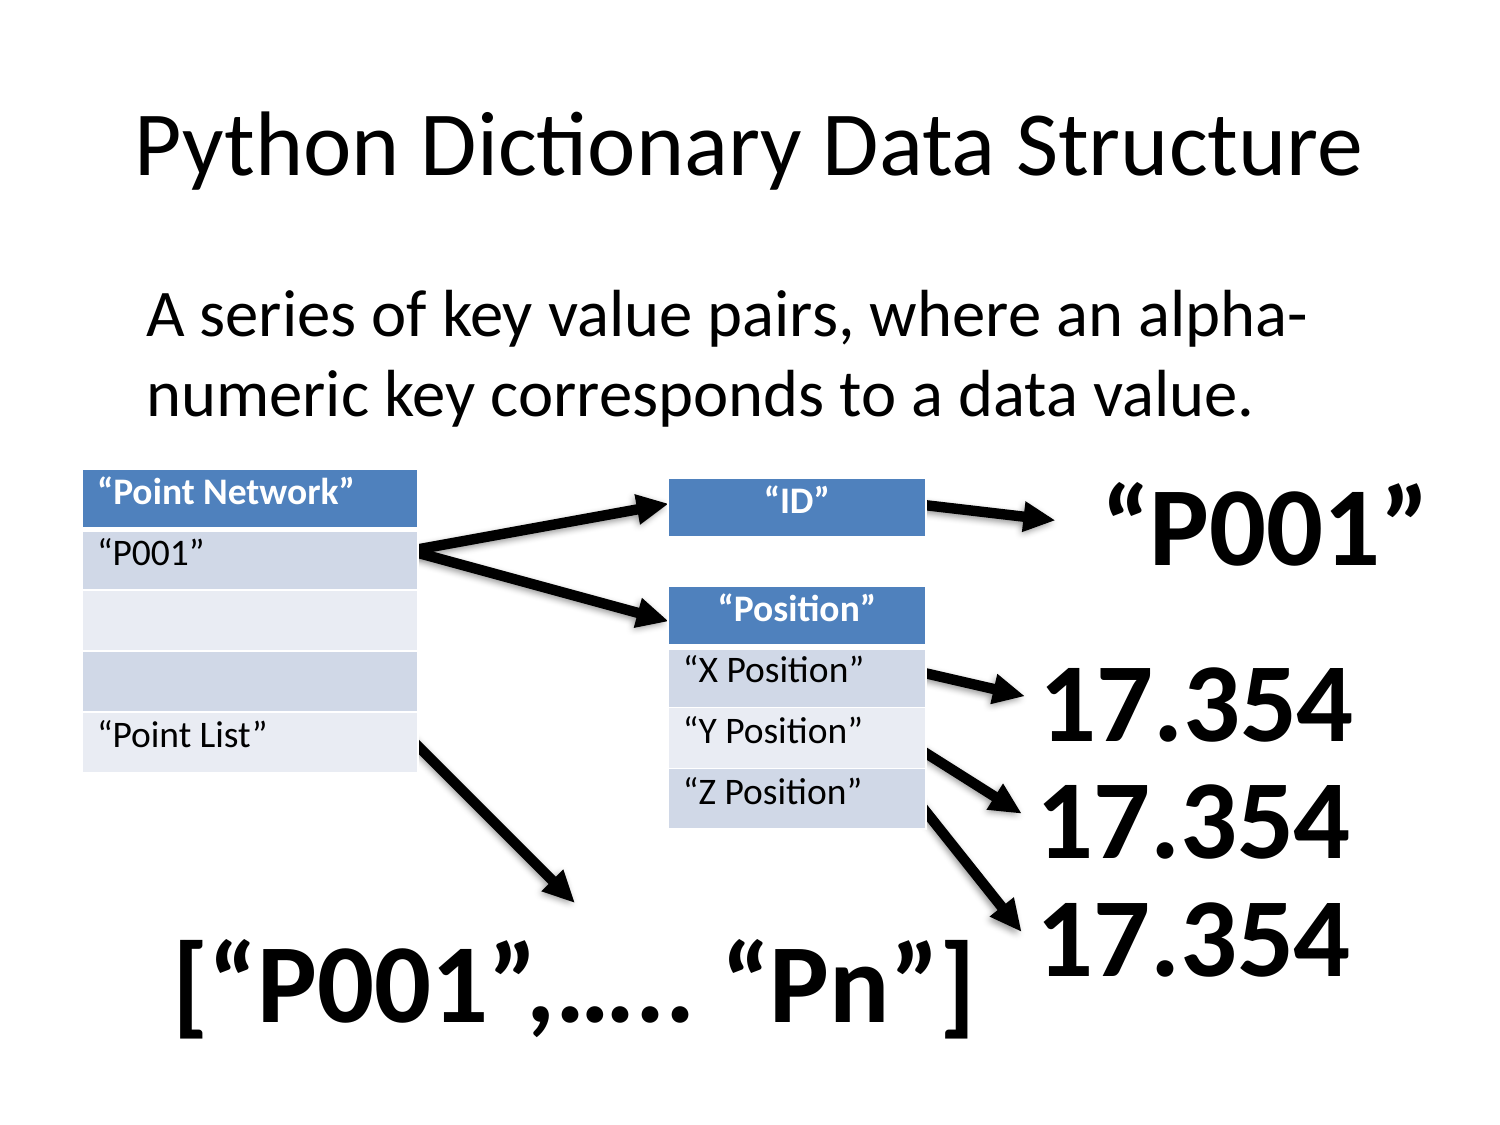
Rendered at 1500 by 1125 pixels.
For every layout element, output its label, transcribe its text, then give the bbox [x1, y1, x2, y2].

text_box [409, 550, 669, 622]
text_box “P001” [1054, 445, 1477, 596]
table_header “Point Network” [83, 470, 417, 527]
table_cell [83, 591, 417, 650]
table_cell “Point List” [83, 713, 417, 772]
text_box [409, 503, 669, 550]
table_cell “Z Position” [669, 769, 896, 828]
title Python Dictionary Data Structure [75, 45, 1425, 233]
table_header “Position” [669, 587, 925, 644]
text_box 17.354 [1022, 738, 1367, 856]
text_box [898, 811, 1035, 918]
table_cell “X Position” [669, 650, 925, 707]
table_cell [83, 652, 417, 711]
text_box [902, 737, 1020, 810]
text_box [“P001”,….. “Pn”] [157, 902, 992, 1053]
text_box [913, 503, 1055, 522]
list A series of key value pairs, where an alpha-numeric key corresponds to a data value. [75, 262, 1425, 446]
text_box 17.354 [1021, 856, 1367, 1007]
table_header “ID” [669, 479, 925, 536]
table_cell “P001” [83, 532, 404, 589]
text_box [409, 737, 575, 903]
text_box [902, 667, 1023, 698]
text_box 17.354 [1024, 621, 1370, 771]
table_cell “Y Position” [669, 708, 925, 768]
